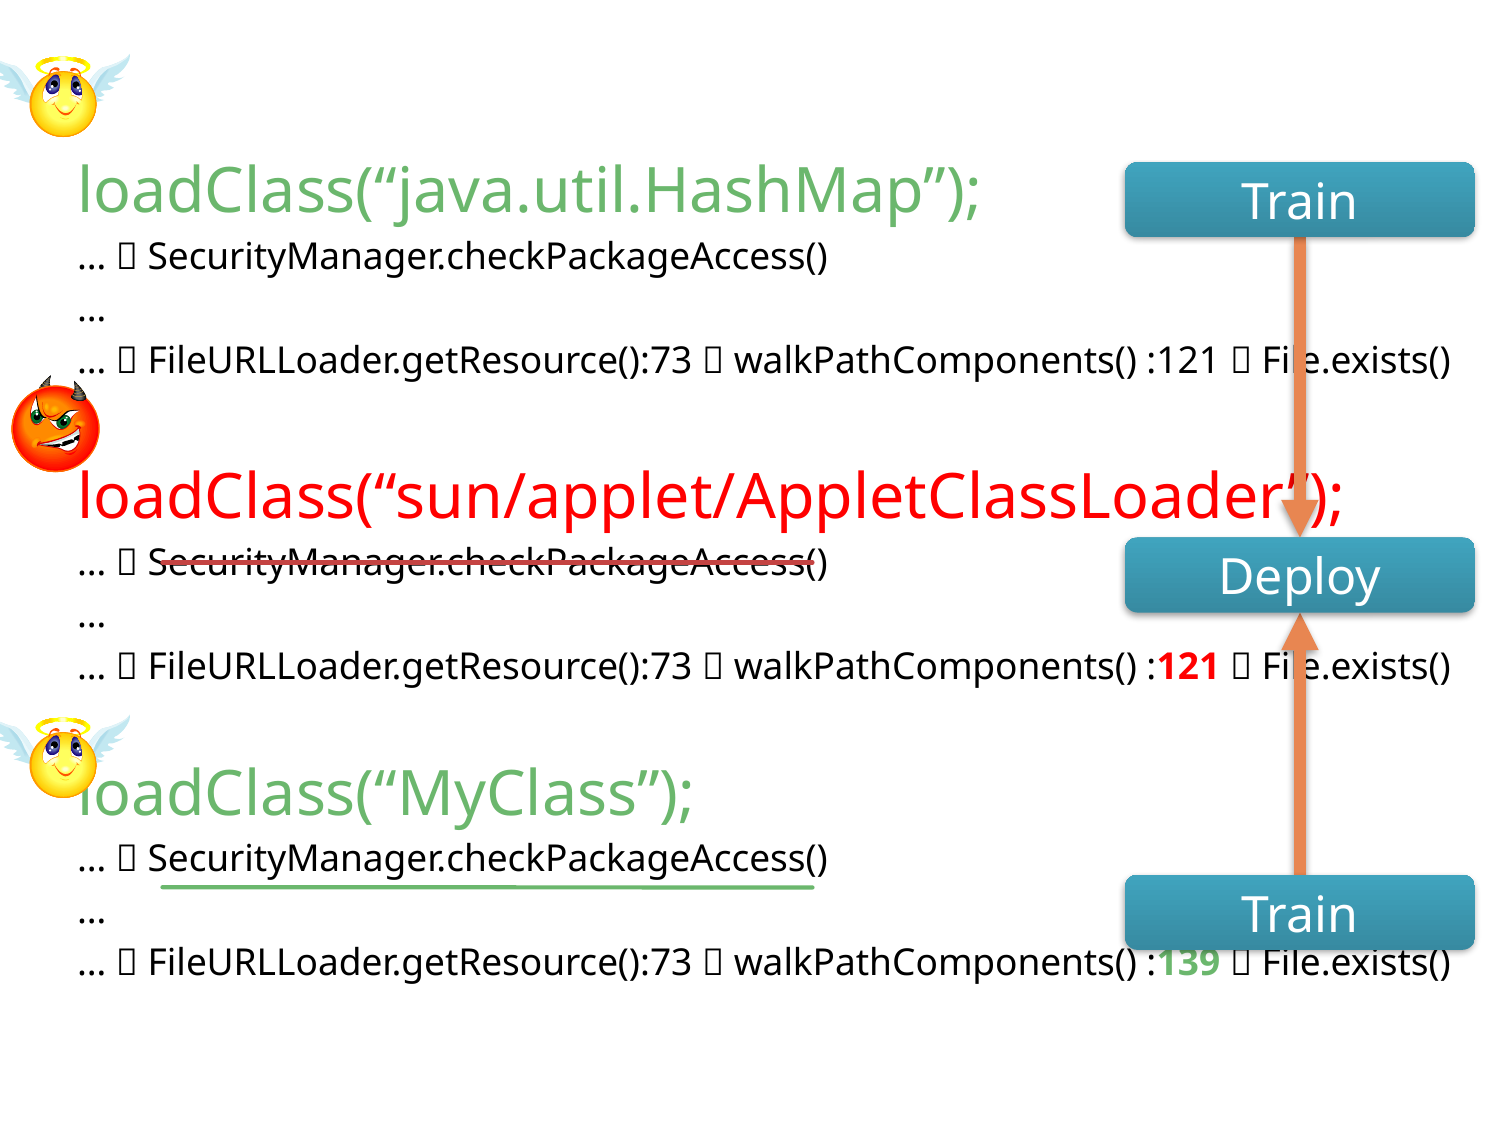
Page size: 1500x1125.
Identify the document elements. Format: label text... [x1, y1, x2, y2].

text_box Deploy [1125, 537, 1476, 613]
picture [0, 712, 131, 799]
picture [11, 374, 100, 473]
text_box Train [1125, 162, 1476, 238]
picture [0, 51, 131, 138]
text_box Train [1125, 874, 1476, 950]
list loadClass(“java.util.HashMap”); …  SecurityManager.checkPackageAccess() … …  FileURLLoader.getResource():73  walkPathComponents() :121  File.exists() loadClass(“sun/applet/AppletClassLoader”); …  SecurityManager.checkPackageAccess() … …  FileURLLoader.getResource():73  walkPathComponents() :121  File.exists() loadClass(“MyClass”); …  SecurityManager.checkPackageAccess() … …  FileURLLoader.getResource():73  walkPathComponents() :139  File.exists() [50, 75, 1500, 1050]
